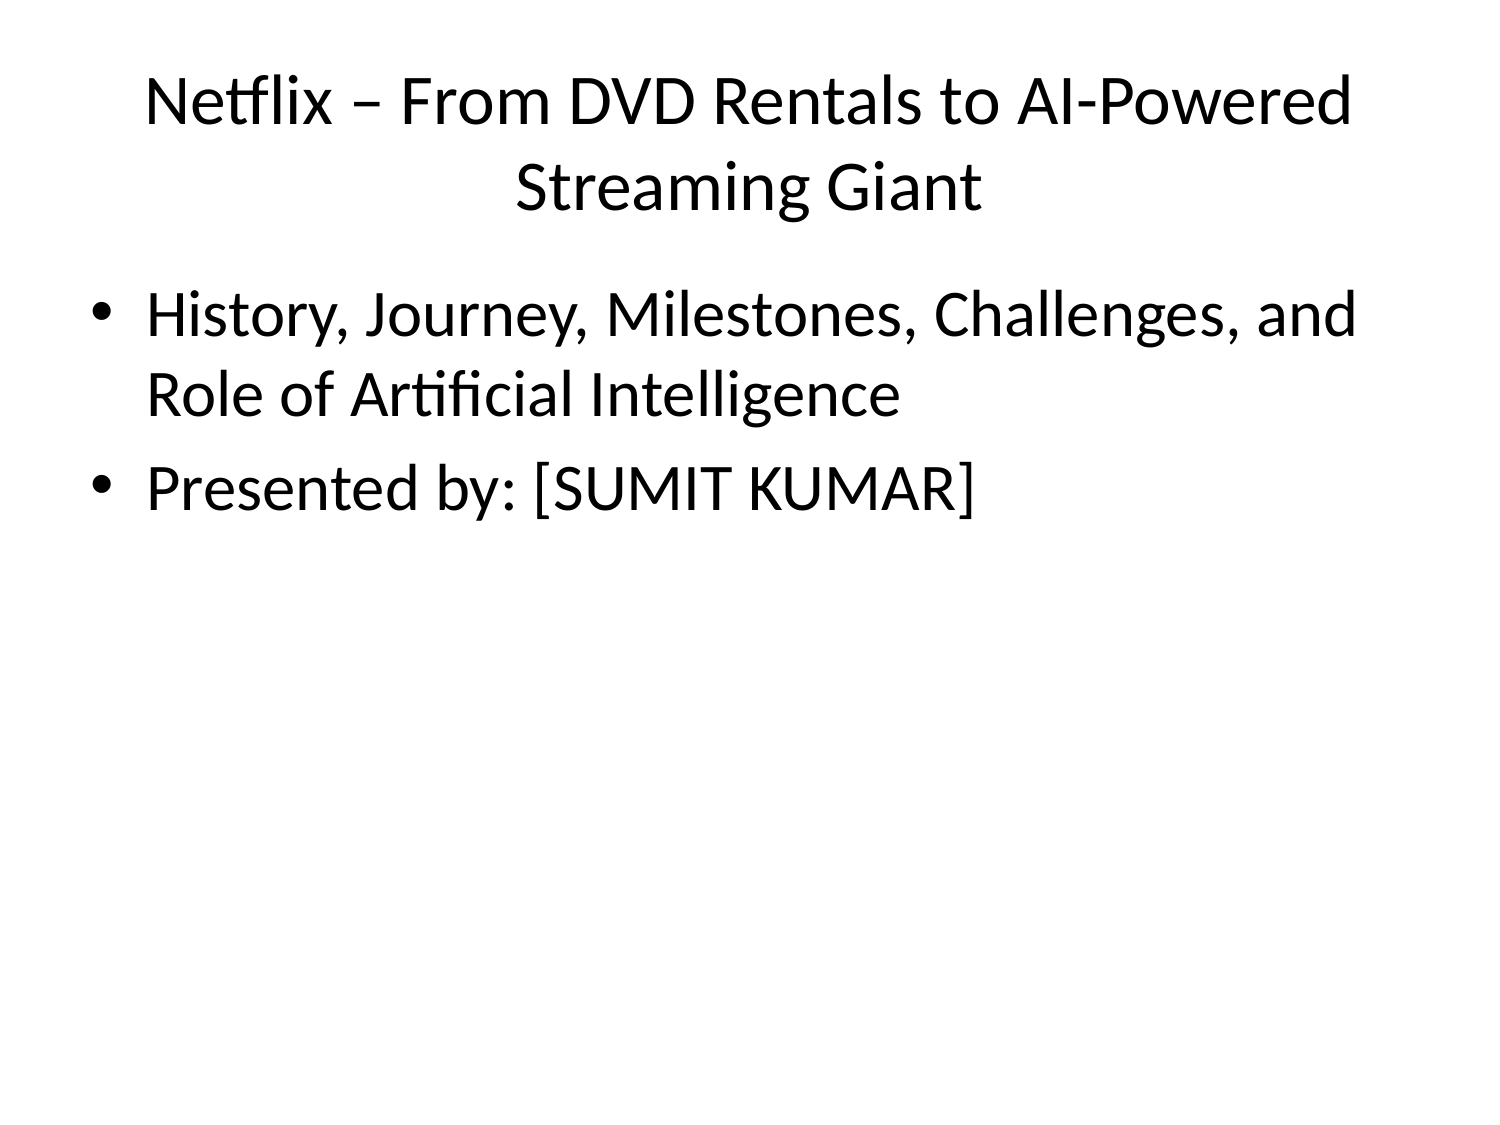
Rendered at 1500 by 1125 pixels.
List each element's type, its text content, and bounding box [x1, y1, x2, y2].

list History, Journey, Milestones, Challenges, and Role of Artificial Intelligence Presented by: [SUMIT KUMAR] [75, 262, 1425, 1005]
title Netflix – From DVD Rentals to AI-Powered Streaming Giant [75, 45, 1425, 233]
